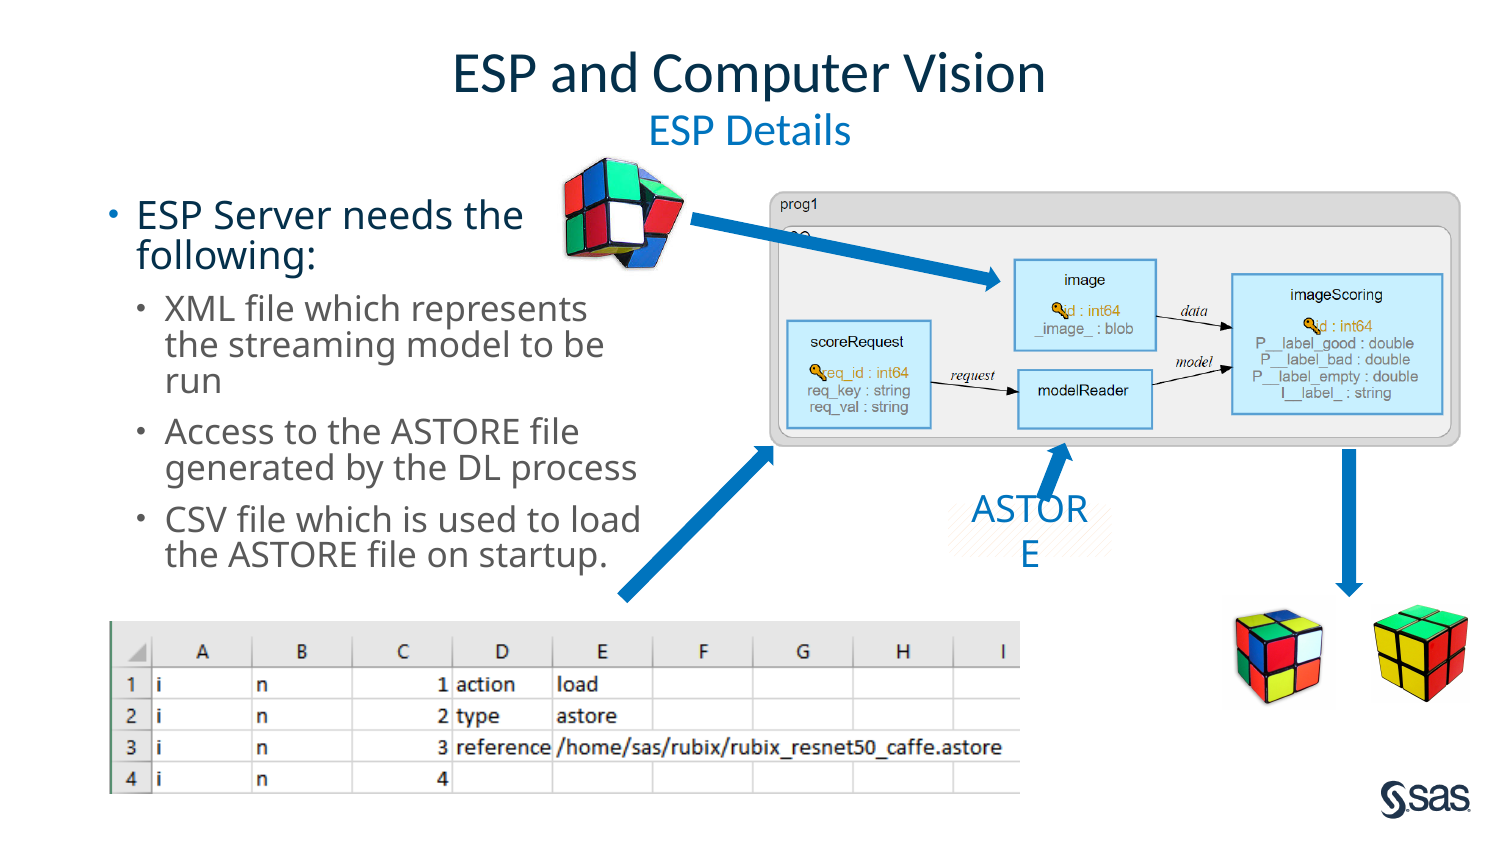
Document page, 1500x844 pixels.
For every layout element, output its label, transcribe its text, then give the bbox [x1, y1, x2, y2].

list ESP Server needs the following: XML file which represents the streaming model to be run Access to the ASTORE file generated by the DL process CSV file which is used to load the ASTORE file on startup. [93, 189, 664, 629]
picture [1379, 778, 1472, 821]
text_box ASTORE [946, 501, 1114, 560]
text_box [1333, 458, 1366, 600]
list ESP Details [102, 105, 1398, 150]
picture [109, 621, 1020, 794]
picture [1371, 604, 1470, 704]
text_box [1033, 458, 1075, 501]
picture [761, 191, 1465, 449]
text_box [615, 443, 776, 606]
picture [1222, 595, 1336, 710]
picture [557, 146, 690, 278]
title ESP and Computer Vision [102, 31, 1398, 105]
text_box [697, 210, 759, 242]
